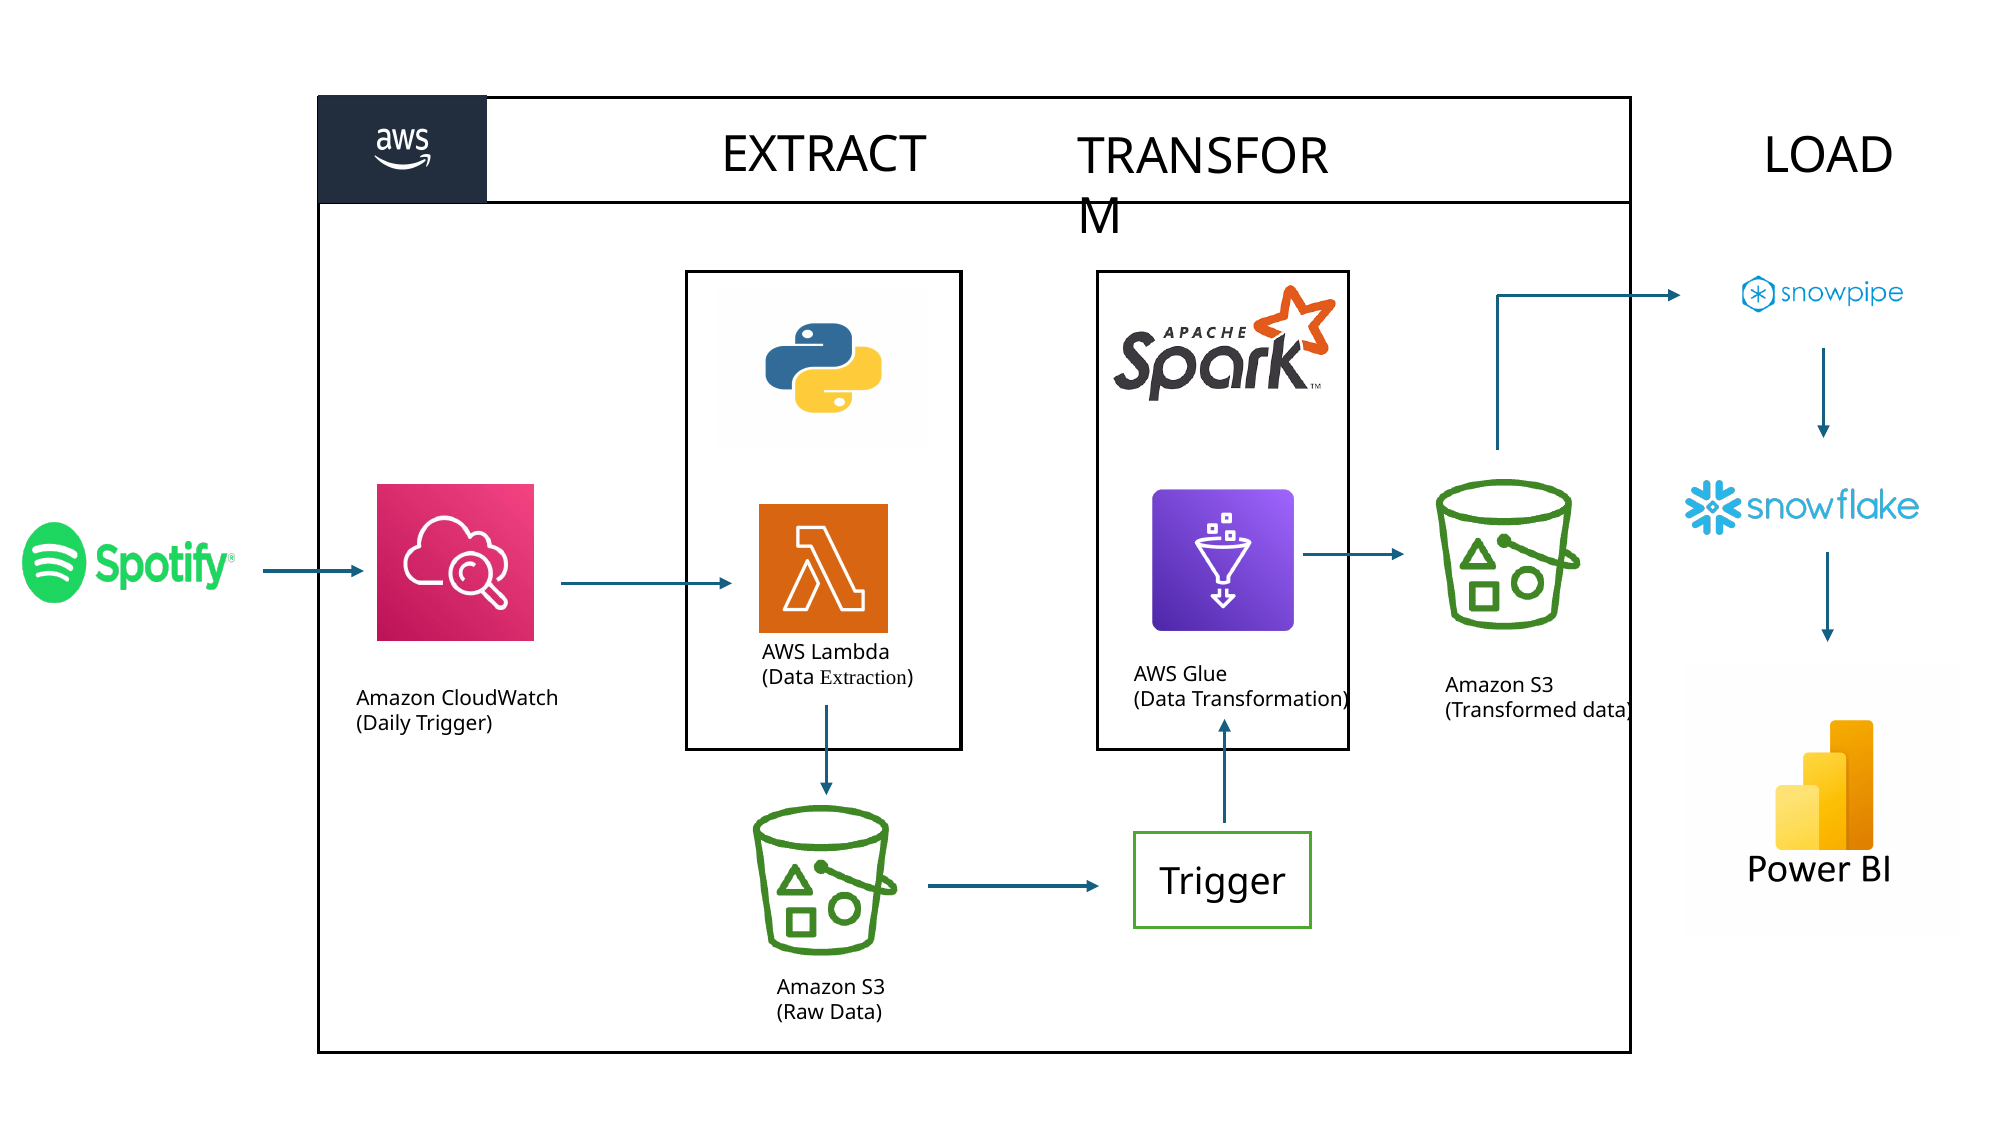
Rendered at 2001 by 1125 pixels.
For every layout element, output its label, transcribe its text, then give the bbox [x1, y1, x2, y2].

text_box [1096, 270, 1350, 751]
text_box [488, 96, 1632, 202]
picture [21, 522, 235, 603]
text_box Amazon S3 (Transformed data) [1430, 664, 1682, 729]
picture [758, 503, 889, 634]
text_box TRANSFORM [1062, 115, 1384, 202]
text_box EXTRACT [706, 114, 958, 190]
text_box [685, 270, 963, 751]
picture [1684, 665, 1960, 936]
picture [744, 799, 906, 961]
text_box Trigger [1133, 831, 1312, 929]
picture [1662, 232, 1982, 355]
picture [1113, 284, 1337, 401]
text_box Amazon S3 (Raw Data) [762, 966, 1014, 1031]
picture [1427, 473, 1588, 635]
text_box AWS Lambda (Data Extraction) [747, 631, 999, 696]
picture [1151, 488, 1295, 632]
text_box TRANSFORM [1062, 204, 1384, 251]
text_box [317, 204, 1632, 1054]
picture [718, 286, 929, 451]
picture [317, 95, 488, 204]
text_box AWS Glue (Data Transformation) [1119, 653, 1371, 719]
picture [376, 484, 534, 641]
text_box LOAD [1748, 115, 2000, 191]
picture [1662, 437, 1941, 584]
text_box Amazon CloudWatch (Daily Trigger) [341, 677, 593, 743]
